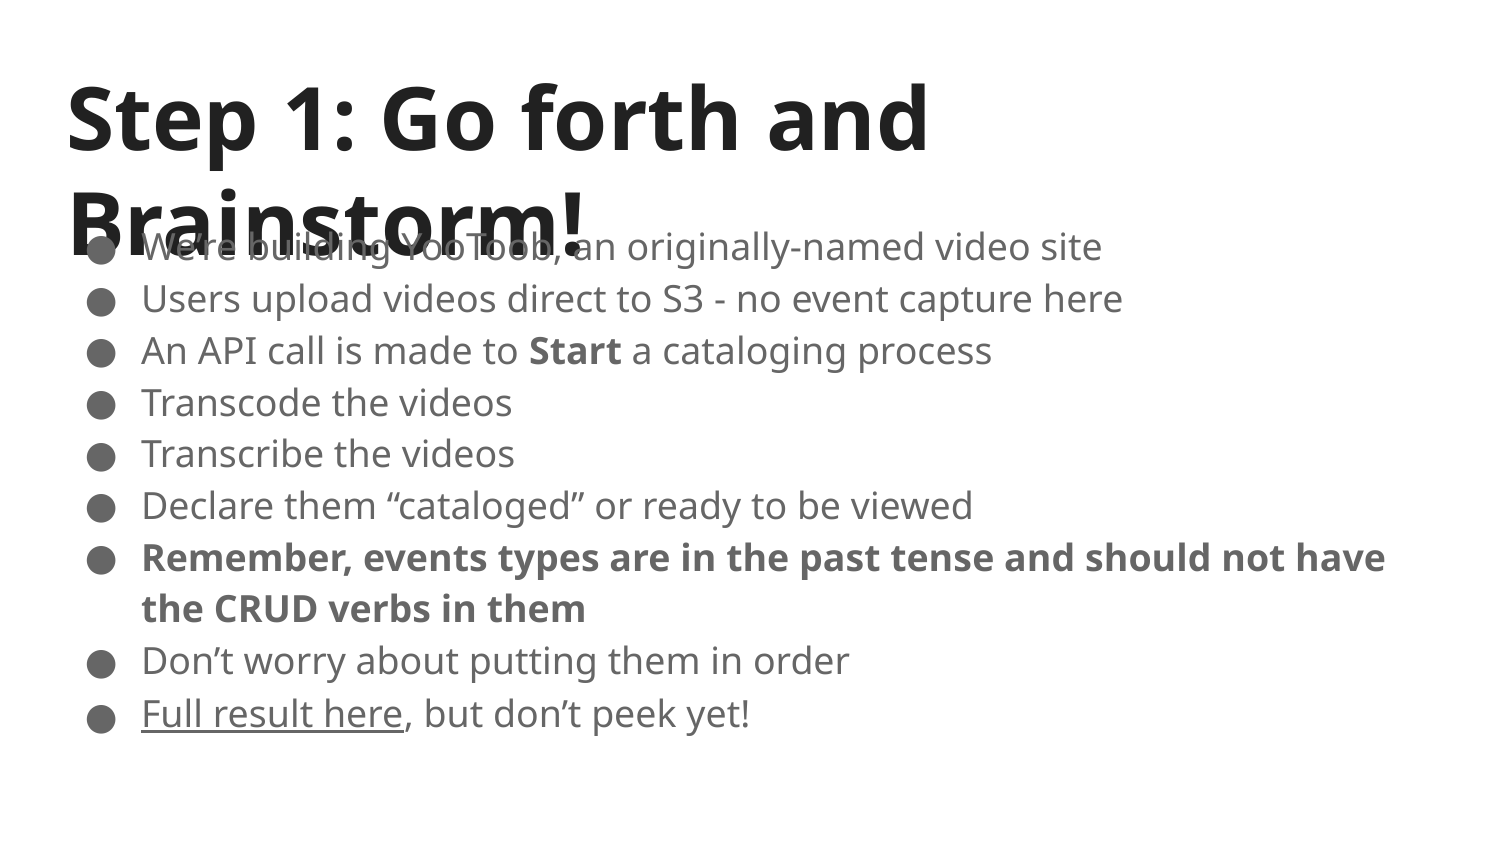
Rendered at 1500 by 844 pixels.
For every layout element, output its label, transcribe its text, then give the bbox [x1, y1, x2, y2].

list We’re building YooToob, an originally-named video site Users upload videos direct to S3 - no event capture here An API call is made to Start a cataloging process Transcode the videos Transcribe the videos Declare them “cataloged” or ready to be viewed Remember, events types are in the past tense and should not have the CRUD verbs in them Don’t worry about putting them in order Full result here, but don’t peek yet! [51, 201, 1449, 750]
title Step 1: Go forth and Brainstorm! [51, 48, 1449, 180]
